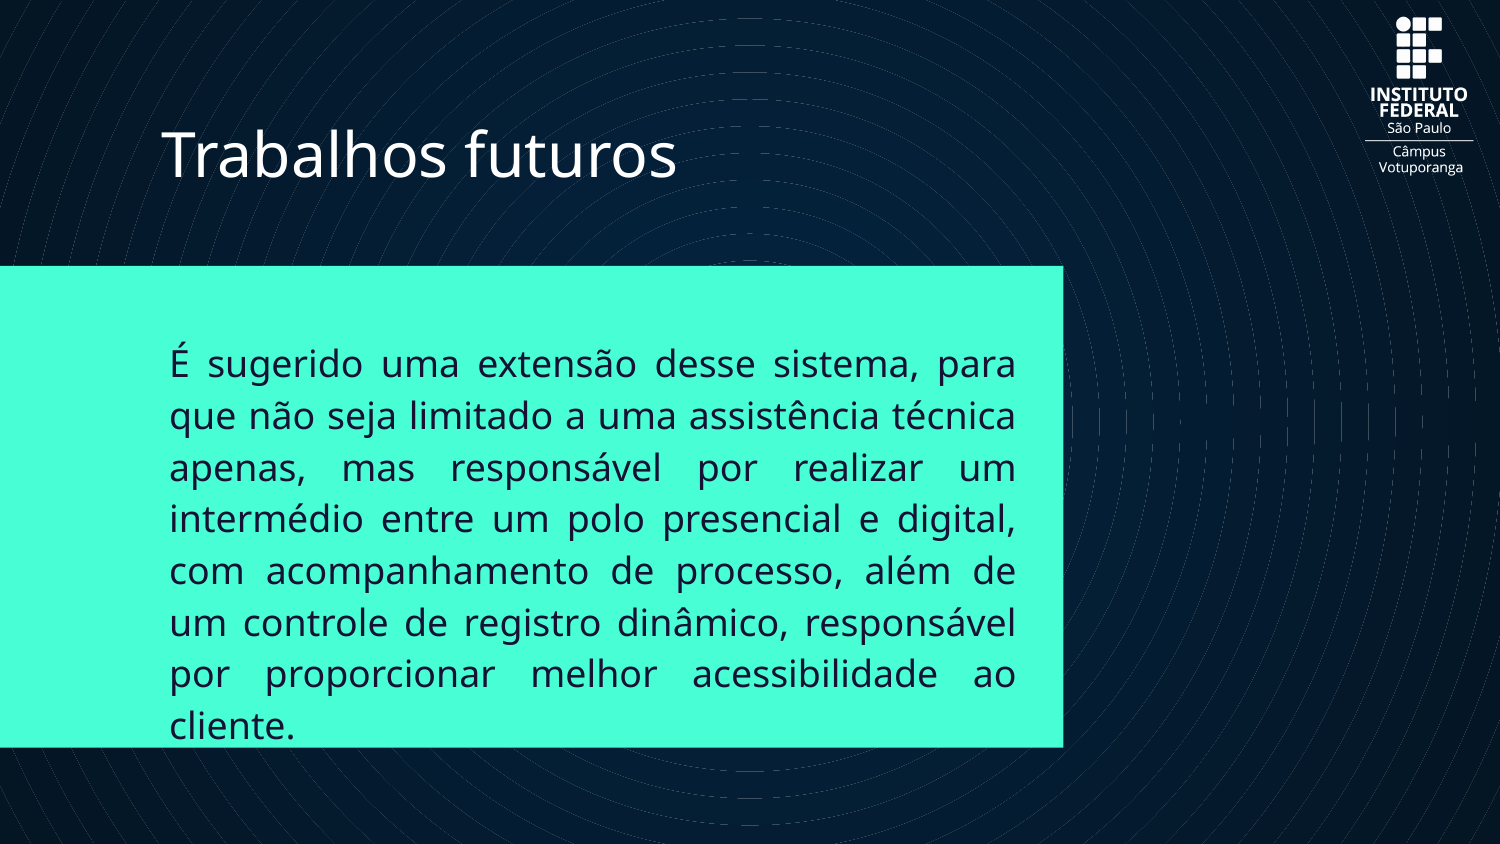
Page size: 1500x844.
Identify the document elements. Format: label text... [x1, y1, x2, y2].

picture [1338, 0, 1500, 186]
list É sugerido uma extensão desse sistema, para que não seja limitado a uma assistência técnica apenas, mas responsável por realizar um intermédio entre um polo presencial e digital, com acompanhamento de processo, além de um controle de registro dinâmico, responsável por proporcionar melhor acessibilidade ao cliente. [126, 318, 1033, 844]
title Trabalhos futuros [146, 105, 1449, 206]
